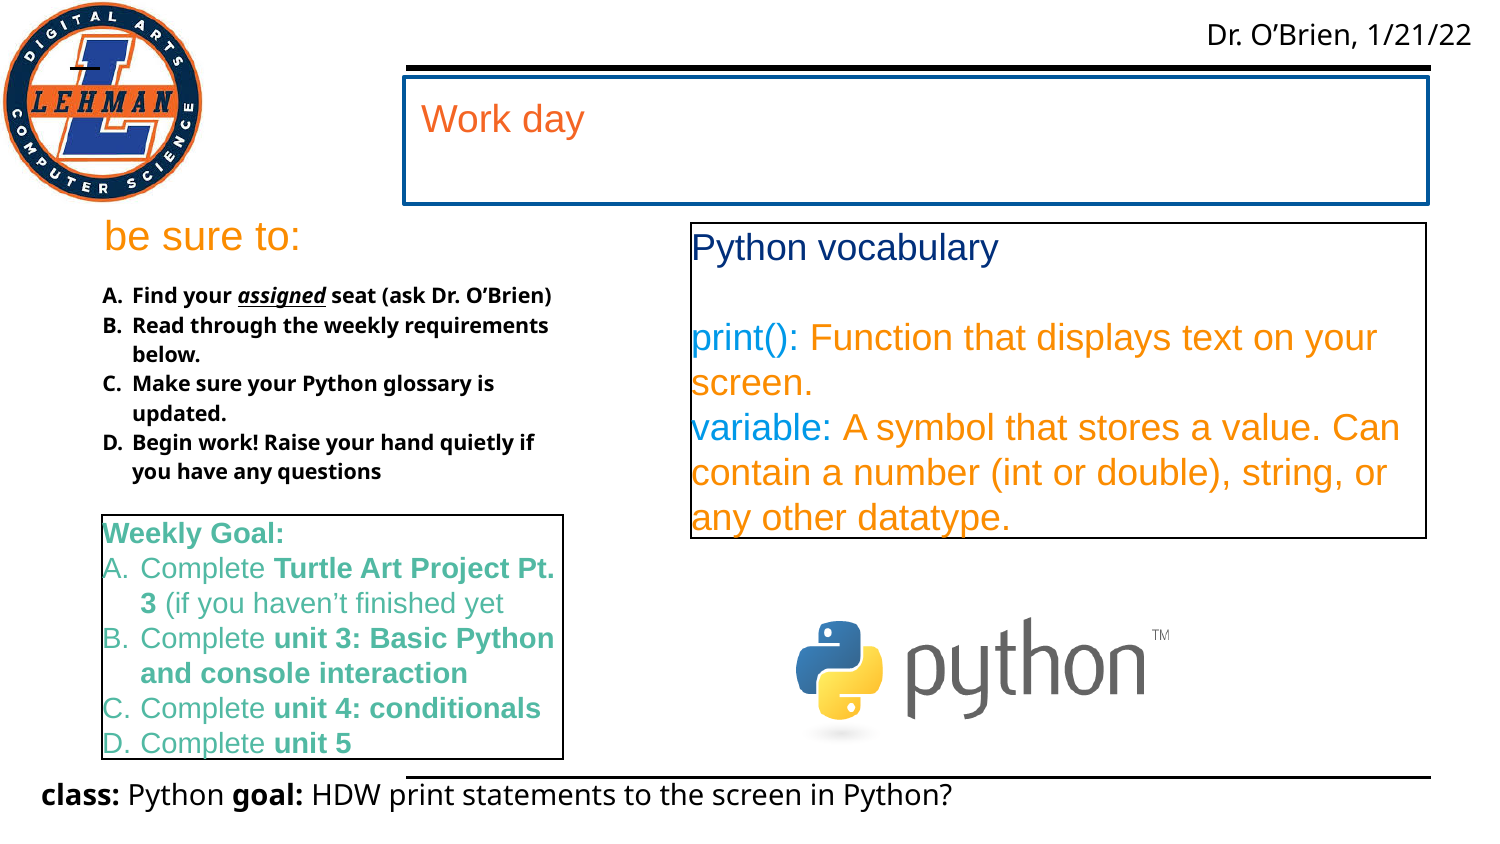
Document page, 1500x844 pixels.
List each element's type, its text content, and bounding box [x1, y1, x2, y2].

text_box Python vocabulary print(): Function that displays text on your screen. variable: A symbol that stores a value. Can contain a number (int or double), string, or any other datatype. [691, 222, 1426, 538]
text_box Weekly Goal: Complete Turtle Art Project Pt. 3 (if you haven’t finished yet Complete unit 3: Basic Python and console interaction Complete unit 4: conditionals Complete unit 5 [102, 514, 563, 760]
text_box be sure to: [104, 208, 302, 259]
picture [0, 0, 204, 204]
text_box Find your assigned seat (ask Dr. O’Brien) Read through the weekly requirements below. Make sure your Python glossary is updated. Begin work! Raise your hand quietly if you have any questions [87, 263, 578, 509]
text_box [403, 76, 1429, 205]
picture [734, 591, 1205, 772]
